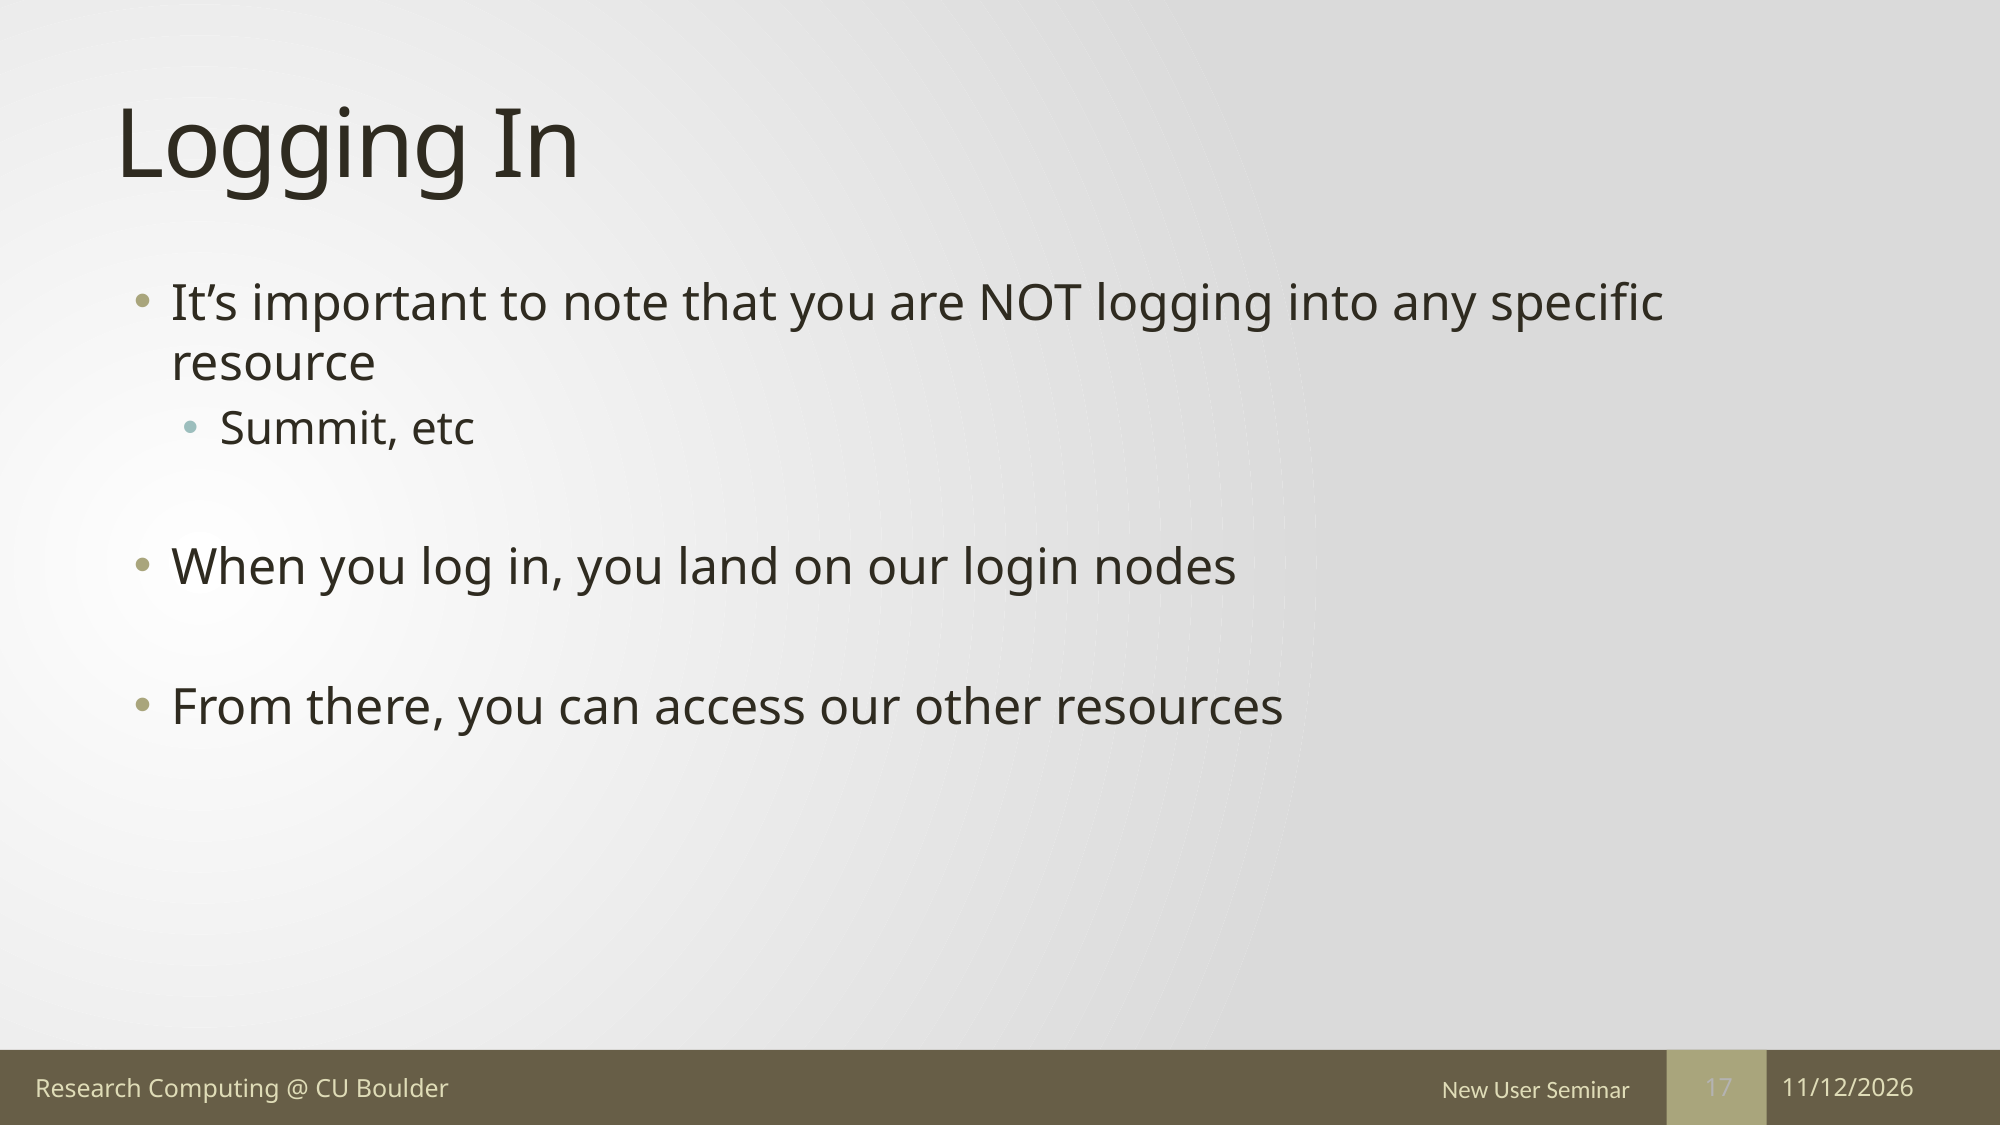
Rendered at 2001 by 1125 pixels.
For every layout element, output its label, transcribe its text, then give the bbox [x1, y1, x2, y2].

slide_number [1766, 1058, 1987, 1119]
title Logging In [99, 45, 1892, 233]
list It’s important to note that you are NOT logging into any specific resource Summit, etc When you log in, you land on our login nodes From there, you can access our other resources [99, 262, 1892, 1032]
footer New User Seminar [714, 1058, 1646, 1119]
slide_number 17 [1686, 1065, 1749, 1111]
